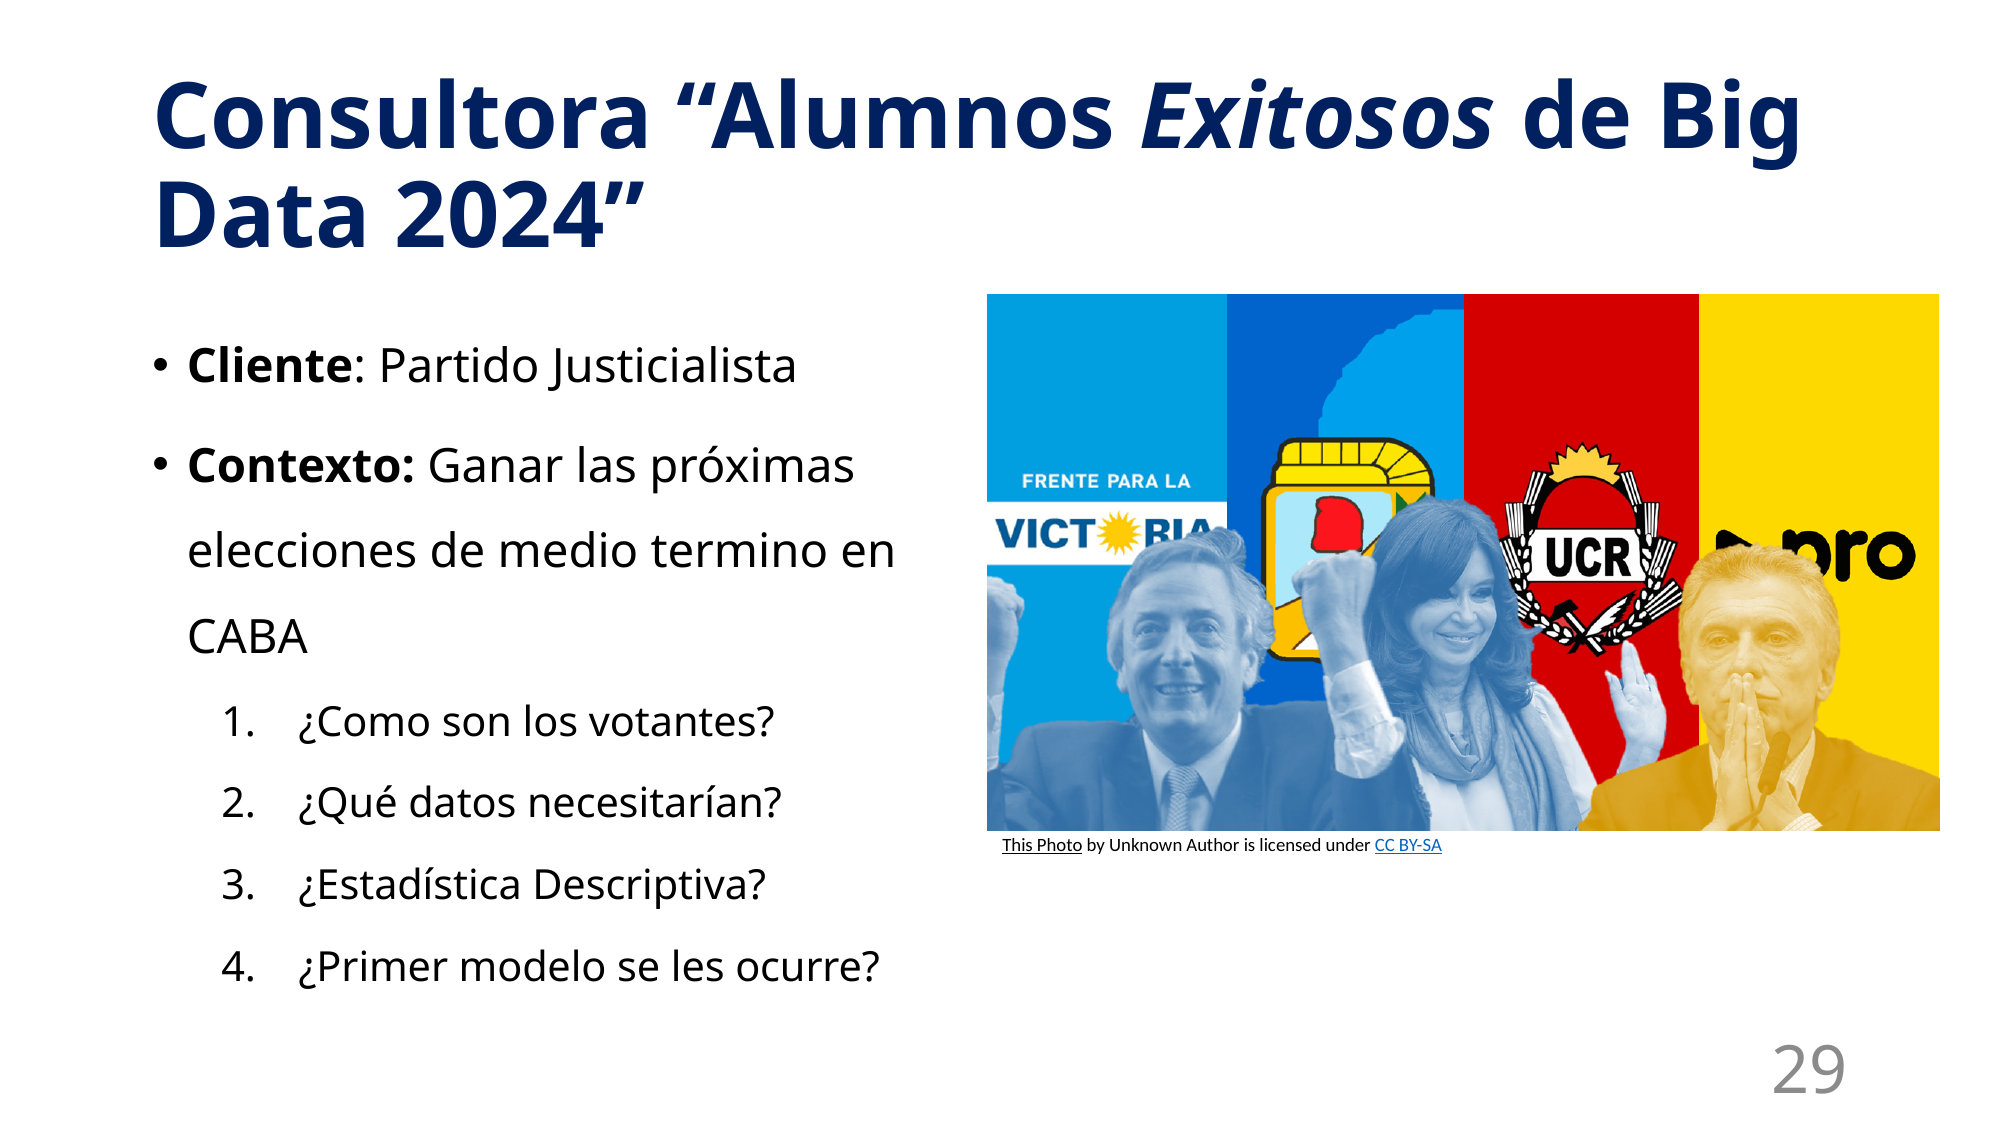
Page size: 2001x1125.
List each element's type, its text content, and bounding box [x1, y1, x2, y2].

title Consultora “Alumnos Exitosos de Big Data 2024” [137, 59, 1863, 278]
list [987, 294, 1940, 831]
list Cliente: Partido Justicialista Contexto: Ganar las próximas elecciones de medio termino en CABA ¿Como son los votantes? ¿Qué datos necesitarían? ¿Estadística Descriptiva? ¿Primer modelo se les ocurre? [137, 299, 988, 1014]
slide_number 29 [1412, 1042, 1863, 1103]
text_box This Photo by Unknown Author is licensed under CC BY-SA [987, 831, 1838, 863]
